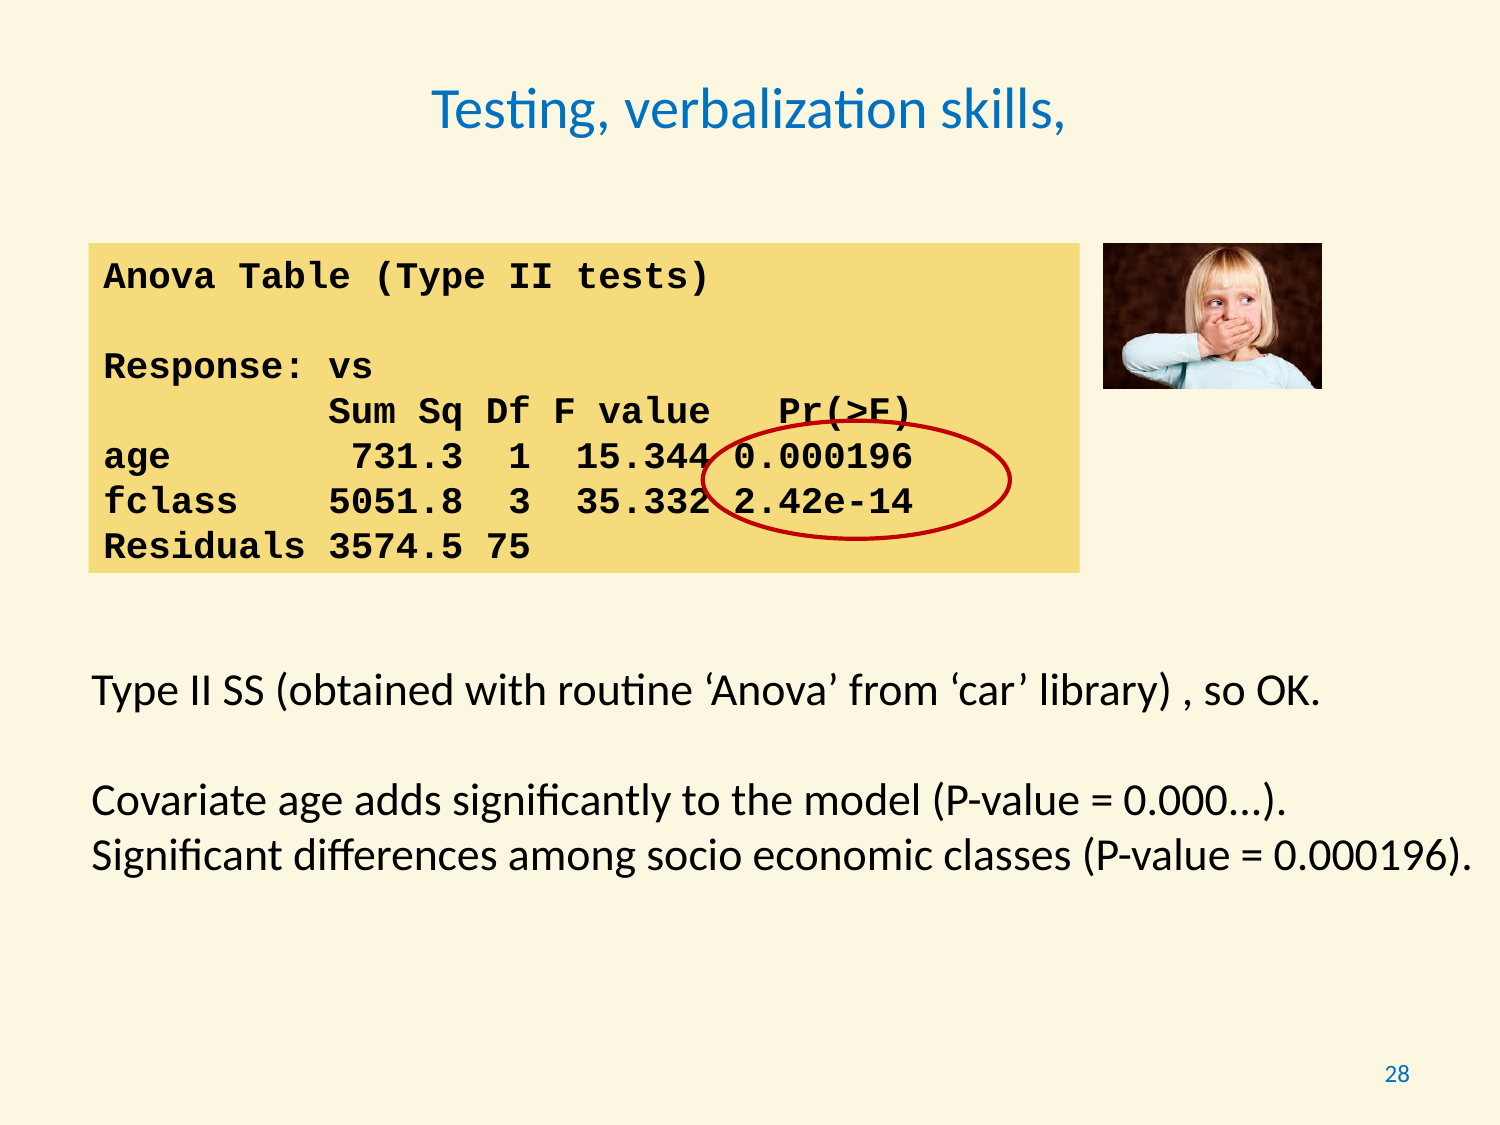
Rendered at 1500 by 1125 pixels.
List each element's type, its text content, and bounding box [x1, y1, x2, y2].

text_box Anova Table (Type II tests) Response: vs Sum Sq Df F value Pr(>F) age 731.3 1 15.344 0.000196 fclass 5051.8 3 35.332 2.42e-14 Residuals 3574.5 75 [88, 243, 1080, 573]
slide_number 28 [1316, 1042, 1425, 1103]
text_box Testing, verbalization skills, [70, 63, 1442, 148]
text_box Type II SS (obtained with routine ‘Anova’ from ‘car’ library) , so OK. Covariate age adds significantly to the model (P-value = 0.000...). Significant differences among socio economic classes (P-value = 0.000196). [76, 652, 1500, 888]
picture [1103, 242, 1322, 389]
text_box [700, 418, 1012, 541]
